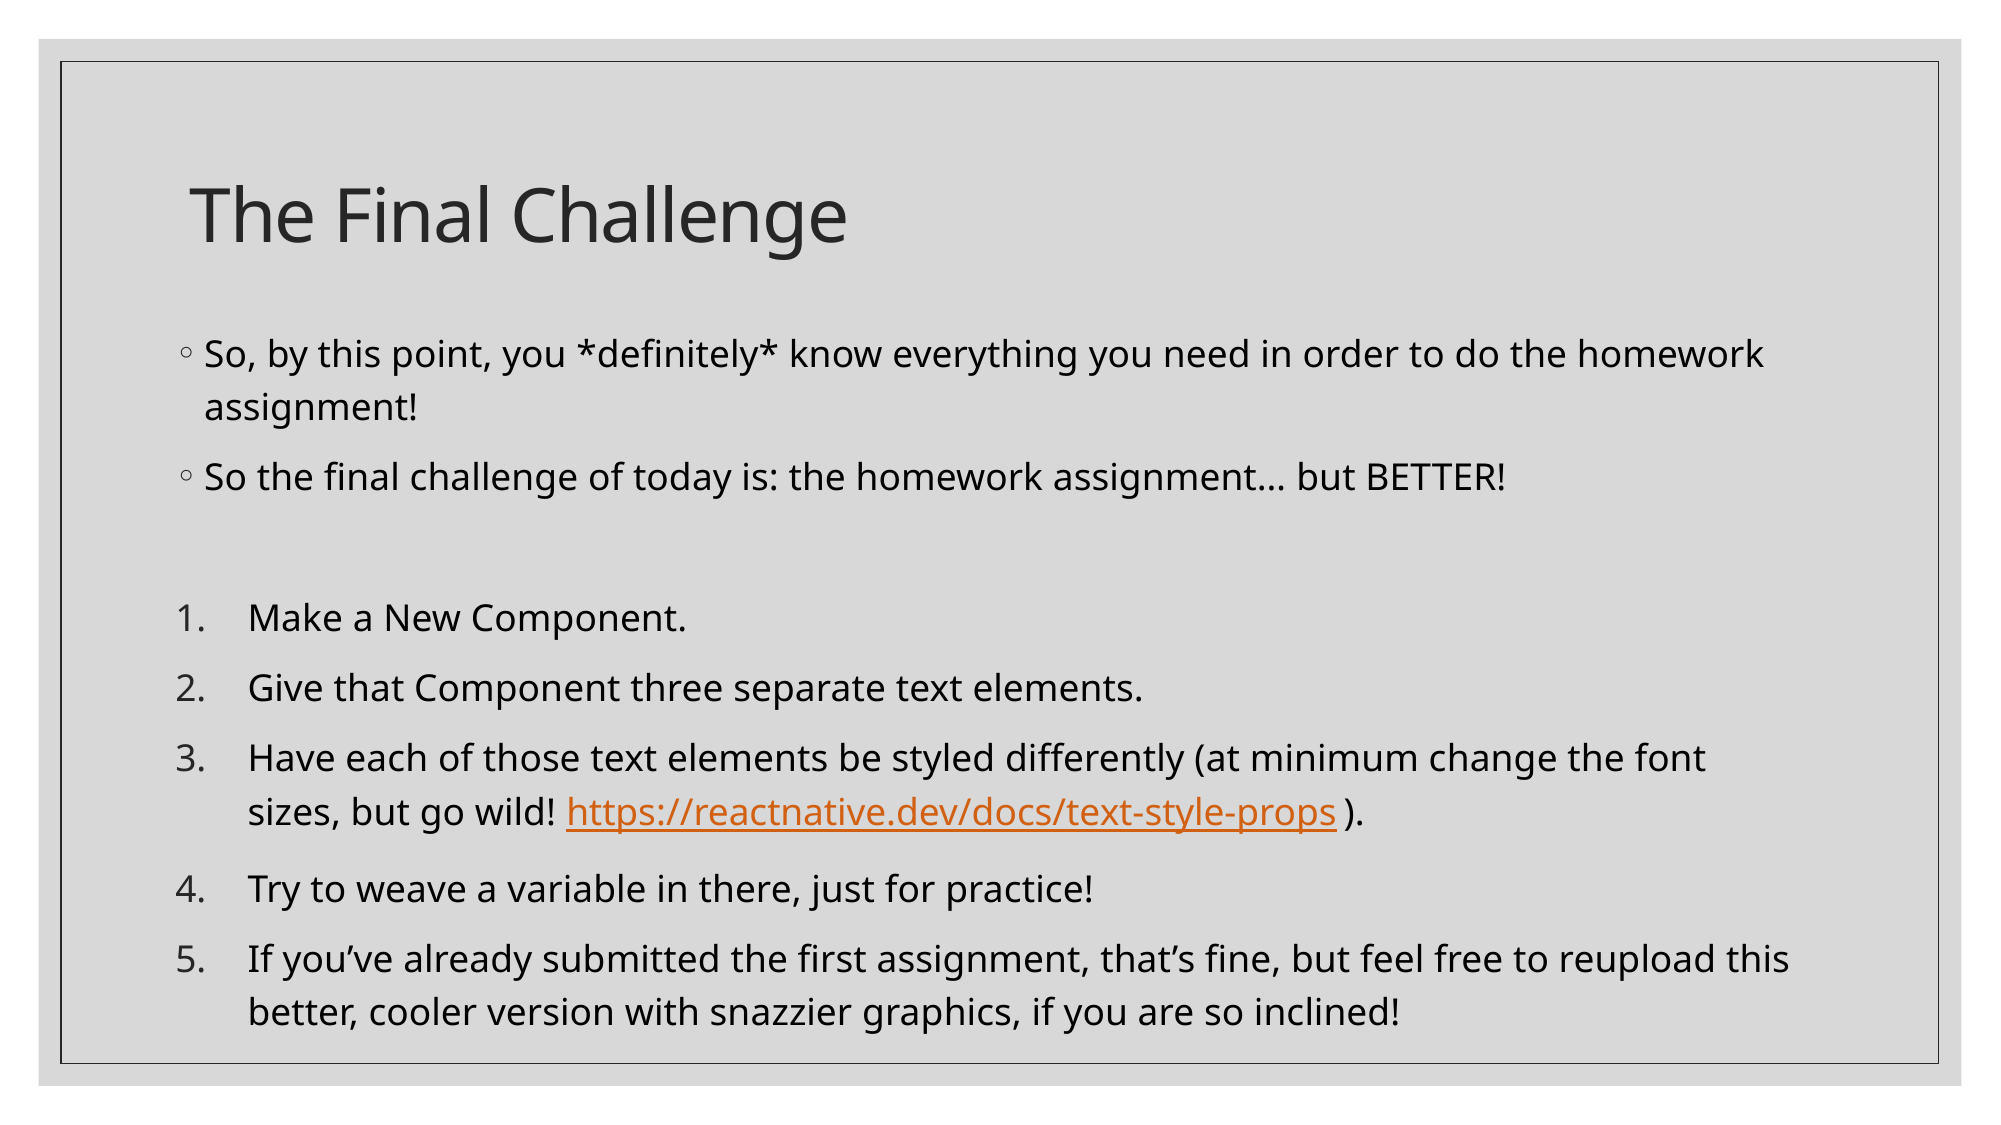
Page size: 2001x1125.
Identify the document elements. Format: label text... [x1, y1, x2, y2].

title The Final Challenge [174, 105, 1825, 313]
text_box So, by this point, you *definitely* know everything you need in order to do the homework assignment! So the final challenge of today is: the homework assignment… but BETTER! Make a New Component. Give that Component three separate text elements. Have each of those text elements be styled differently (at minimum change the font sizes, but go wild! https://reactnative.dev/docs/text-style-props). Try to weave a variable in there, just for practice! If you’ve already submitted the first assignment, that’s fine, but feel free to reupload this better, cooler version with snazzier graphics, if you are so inclined! [160, 313, 1825, 1041]
